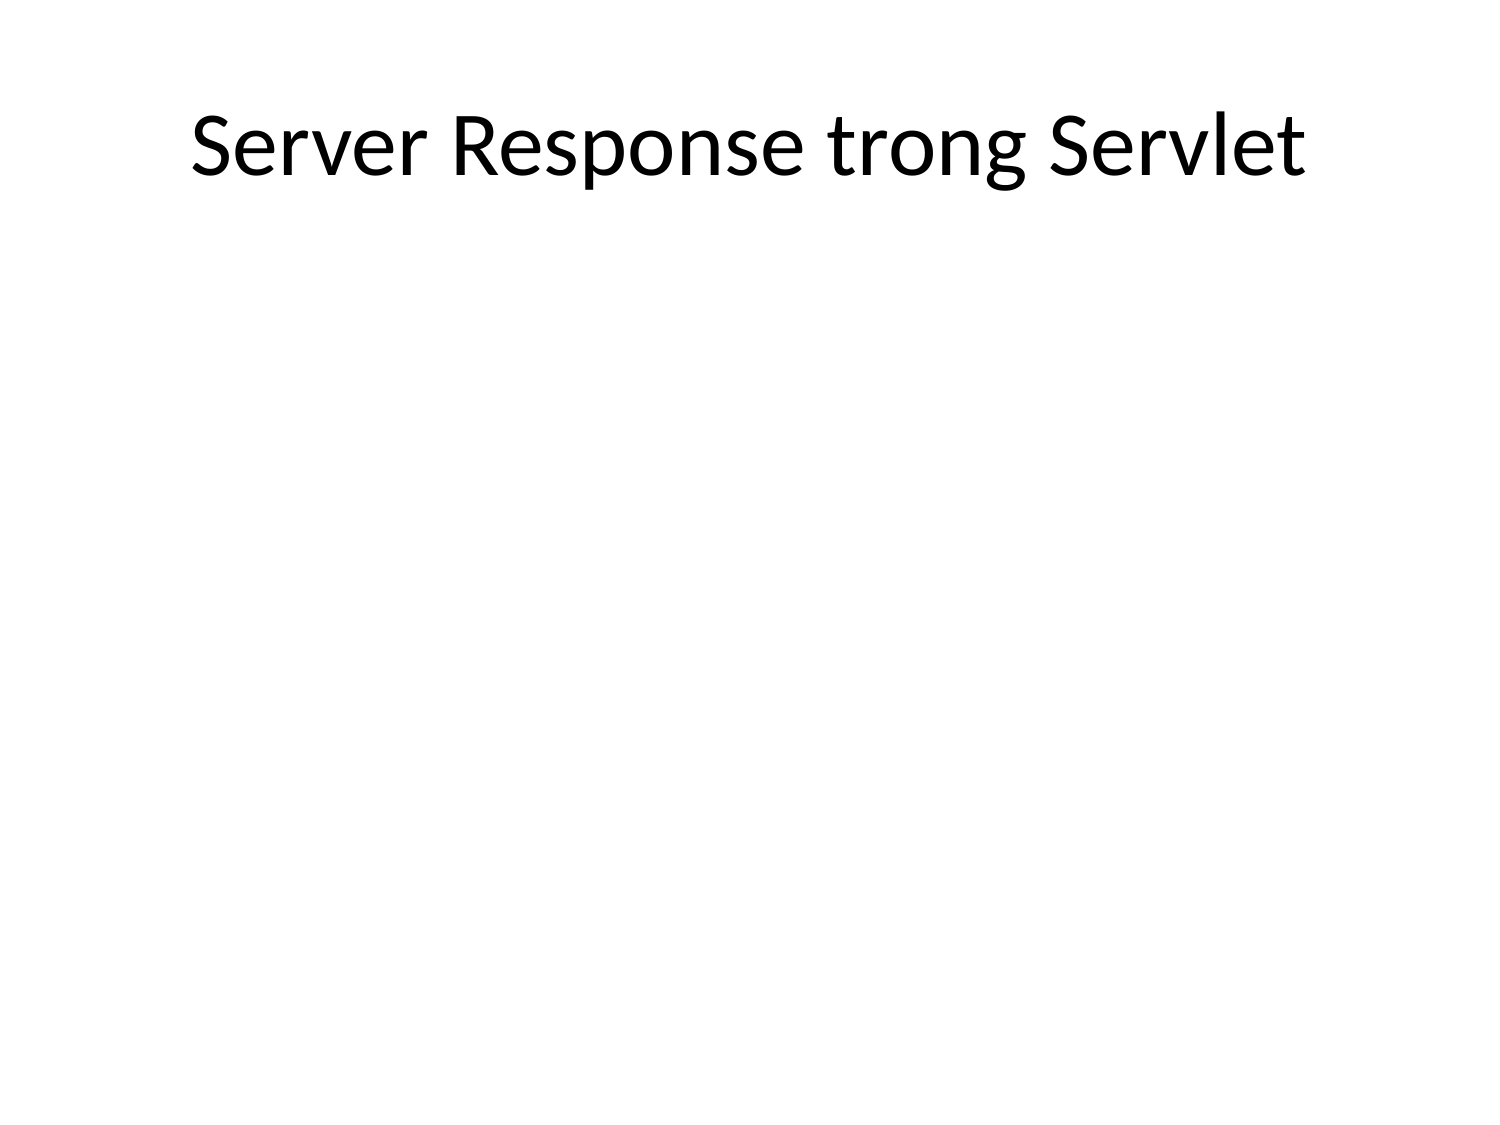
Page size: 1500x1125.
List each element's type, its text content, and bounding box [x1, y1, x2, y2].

title Server Response trong Servlet [75, 45, 1425, 233]
